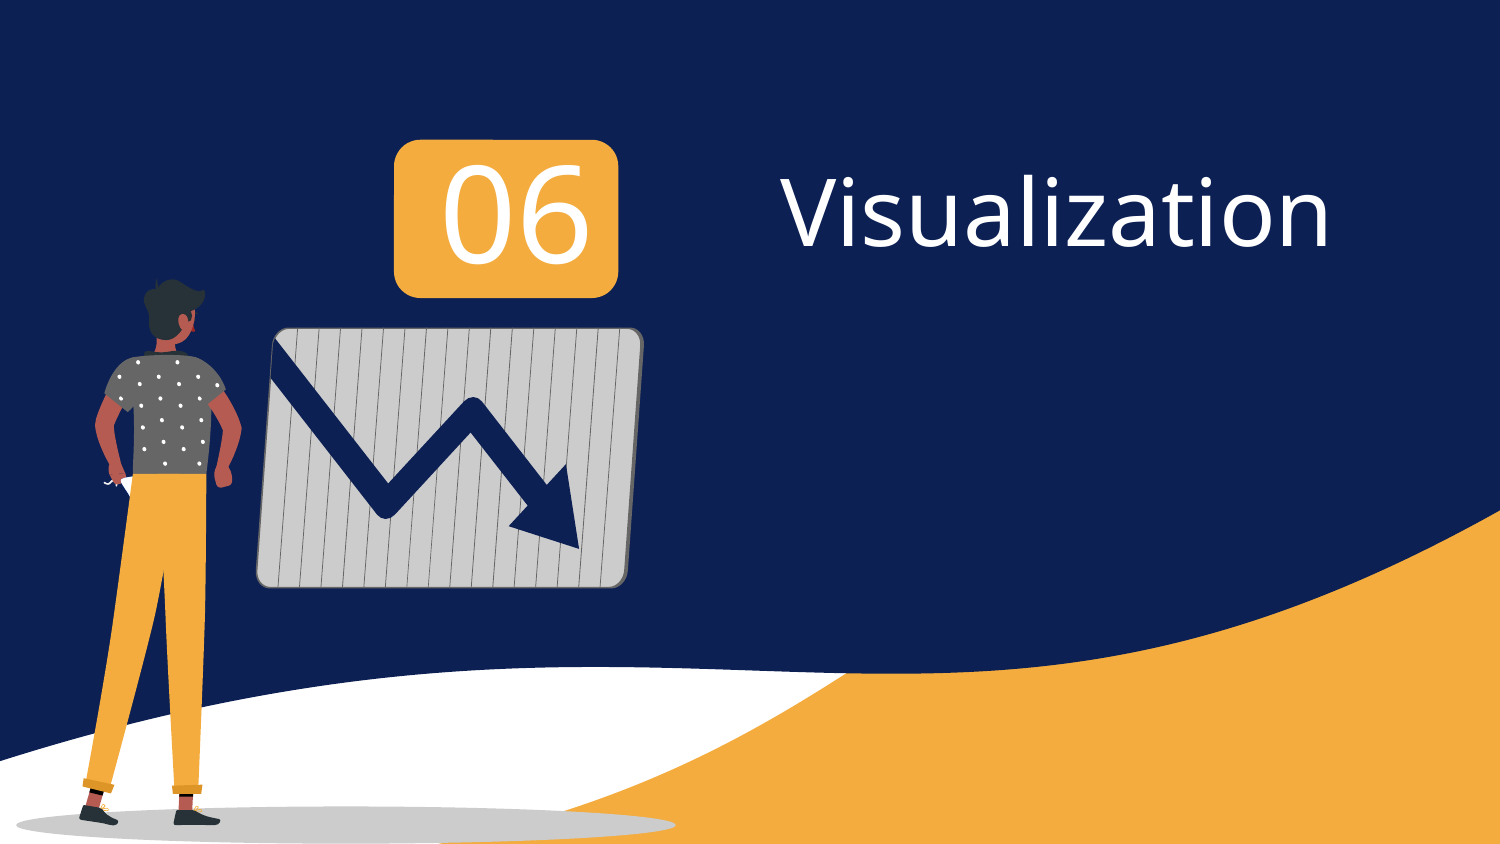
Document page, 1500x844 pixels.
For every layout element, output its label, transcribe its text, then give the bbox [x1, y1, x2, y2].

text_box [15, 277, 677, 844]
title Visualization [636, 149, 1479, 269]
title 06 [398, 139, 636, 276]
text_box [393, 152, 398, 276]
